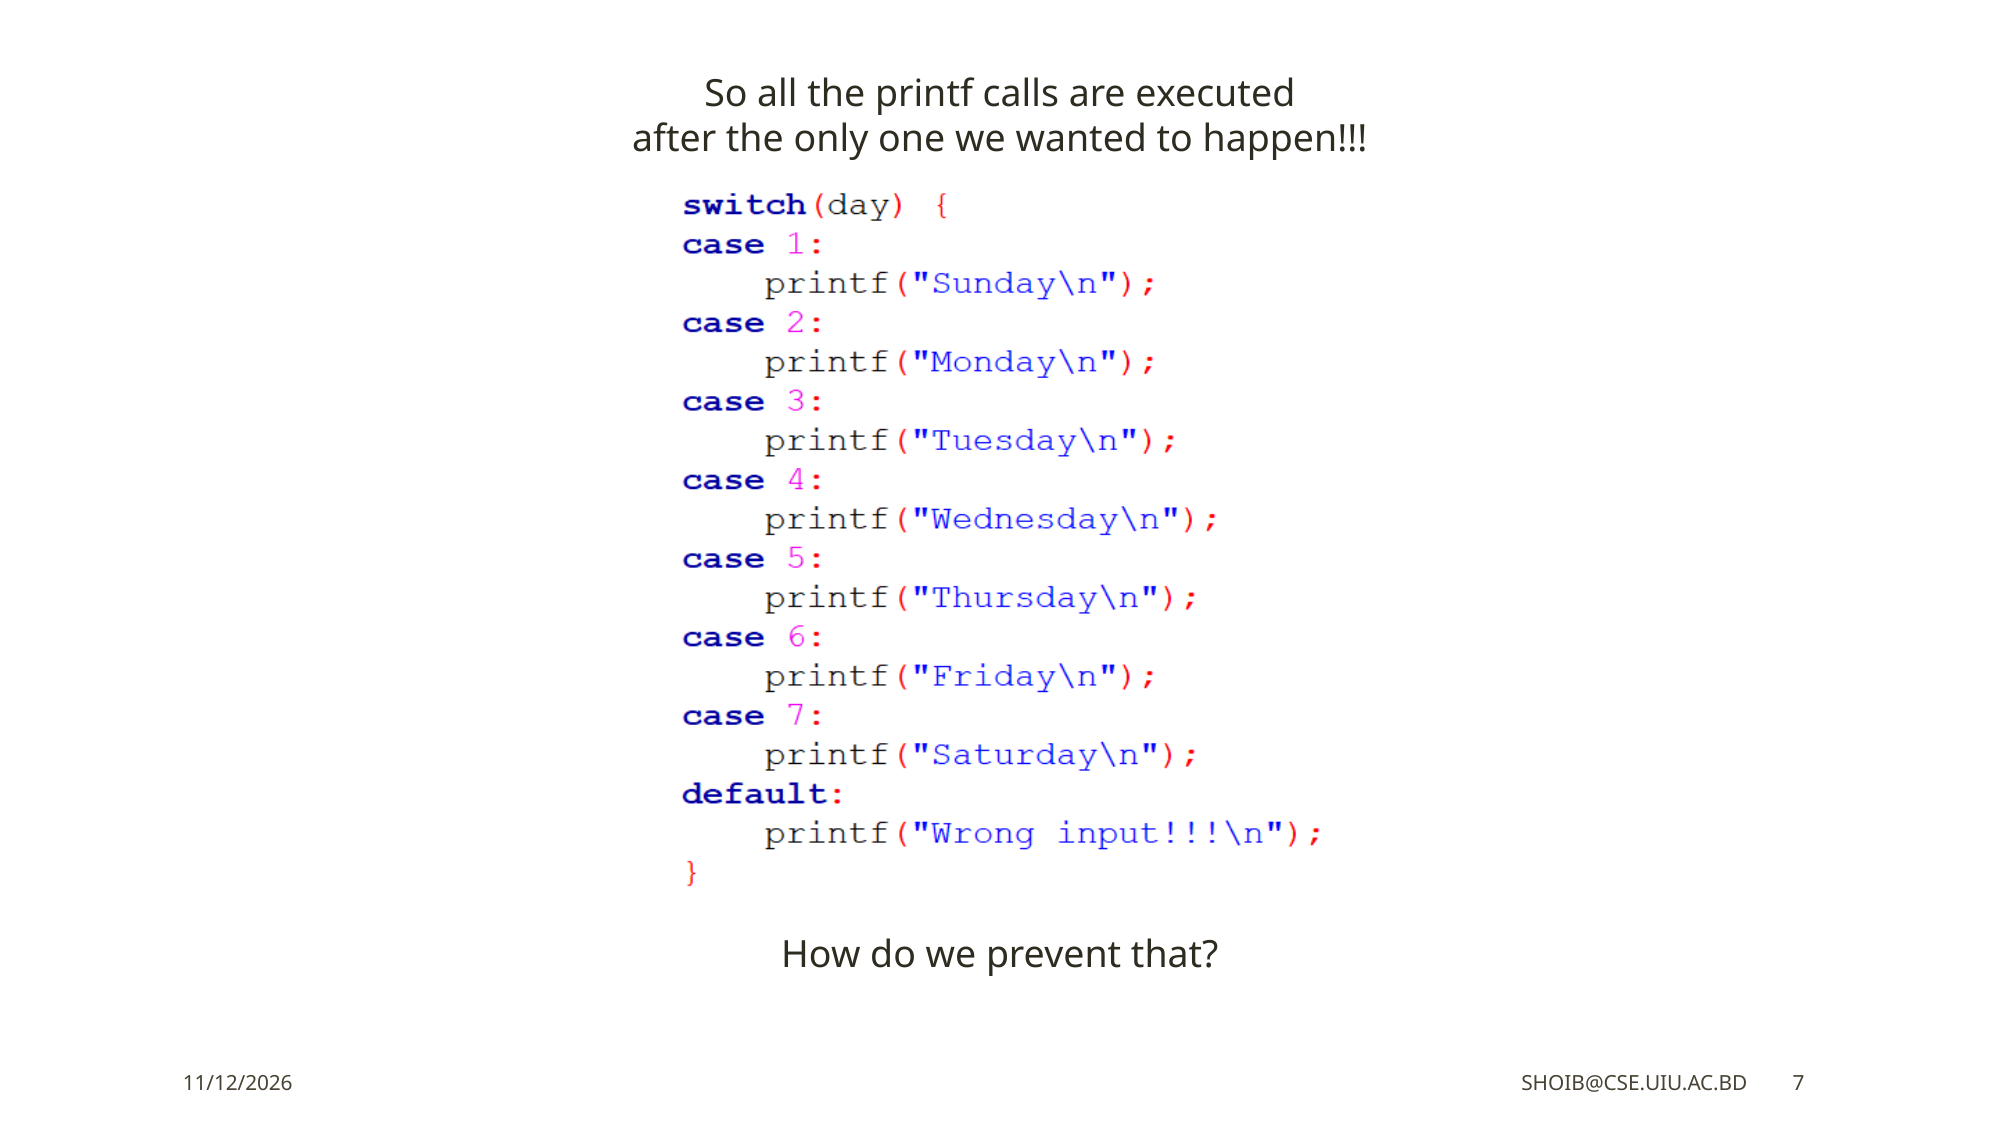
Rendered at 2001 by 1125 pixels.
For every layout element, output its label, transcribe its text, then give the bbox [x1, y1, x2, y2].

text_box How do we prevent that? [766, 922, 1234, 983]
picture [660, 179, 1340, 907]
slide_number 7 [1777, 1061, 1938, 1107]
slide_number 07-Jul-20 [168, 1061, 522, 1107]
text_box So all the printf calls are executed after the only one we wanted to happen!!! [617, 61, 1383, 167]
footer shoib@cse.uiu.ac.bd [794, 1061, 1763, 1107]
